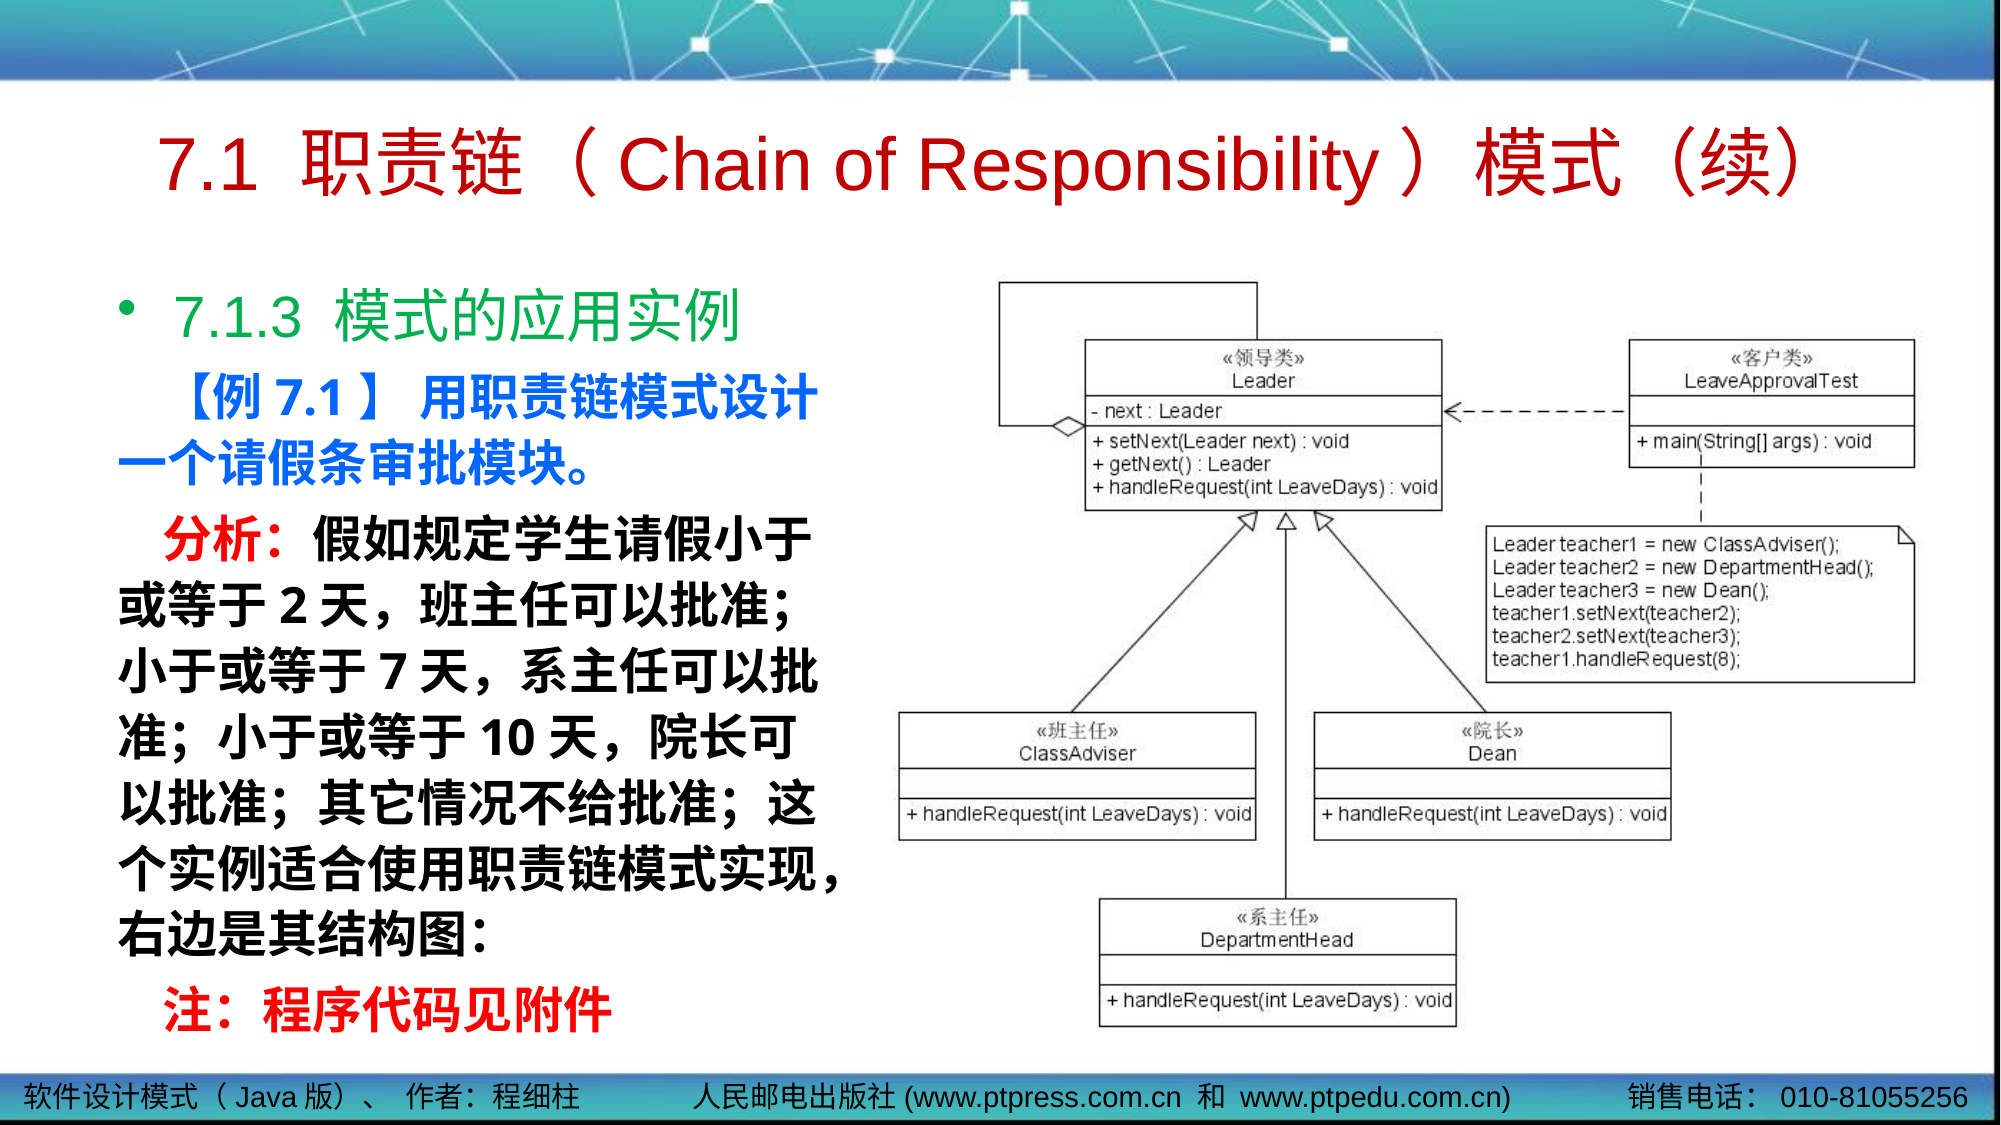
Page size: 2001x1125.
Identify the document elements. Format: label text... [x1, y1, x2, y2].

picture [0, 0, 2001, 1125]
list 7.1.3 模式的应用实例 【例7.1】 用职责链模式设计一个请假条审批模块。 分析：假如规定学生请假小于或等于2天，班主任可以批准；小于或等于7天，系主任可以批准；小于或等于10天，院长可以批准；其它情况不给批准；这个实例适合使用职责链模式实现，右边是其结构图： 注：程序代码见附件 [102, 264, 849, 1056]
title 7.1 职责链（Chain of Responsibility）模式（续） [102, 101, 1903, 221]
slide_number 销售电话：010-81055256 [1557, 1071, 1984, 1125]
slide_number 软件设计模式（Java版）、 作者：程细柱 [8, 1071, 647, 1125]
footer 人民邮电出版社(www.ptpress.com.cn 和 www.ptpedu.com.cn) [647, 1071, 1557, 1125]
